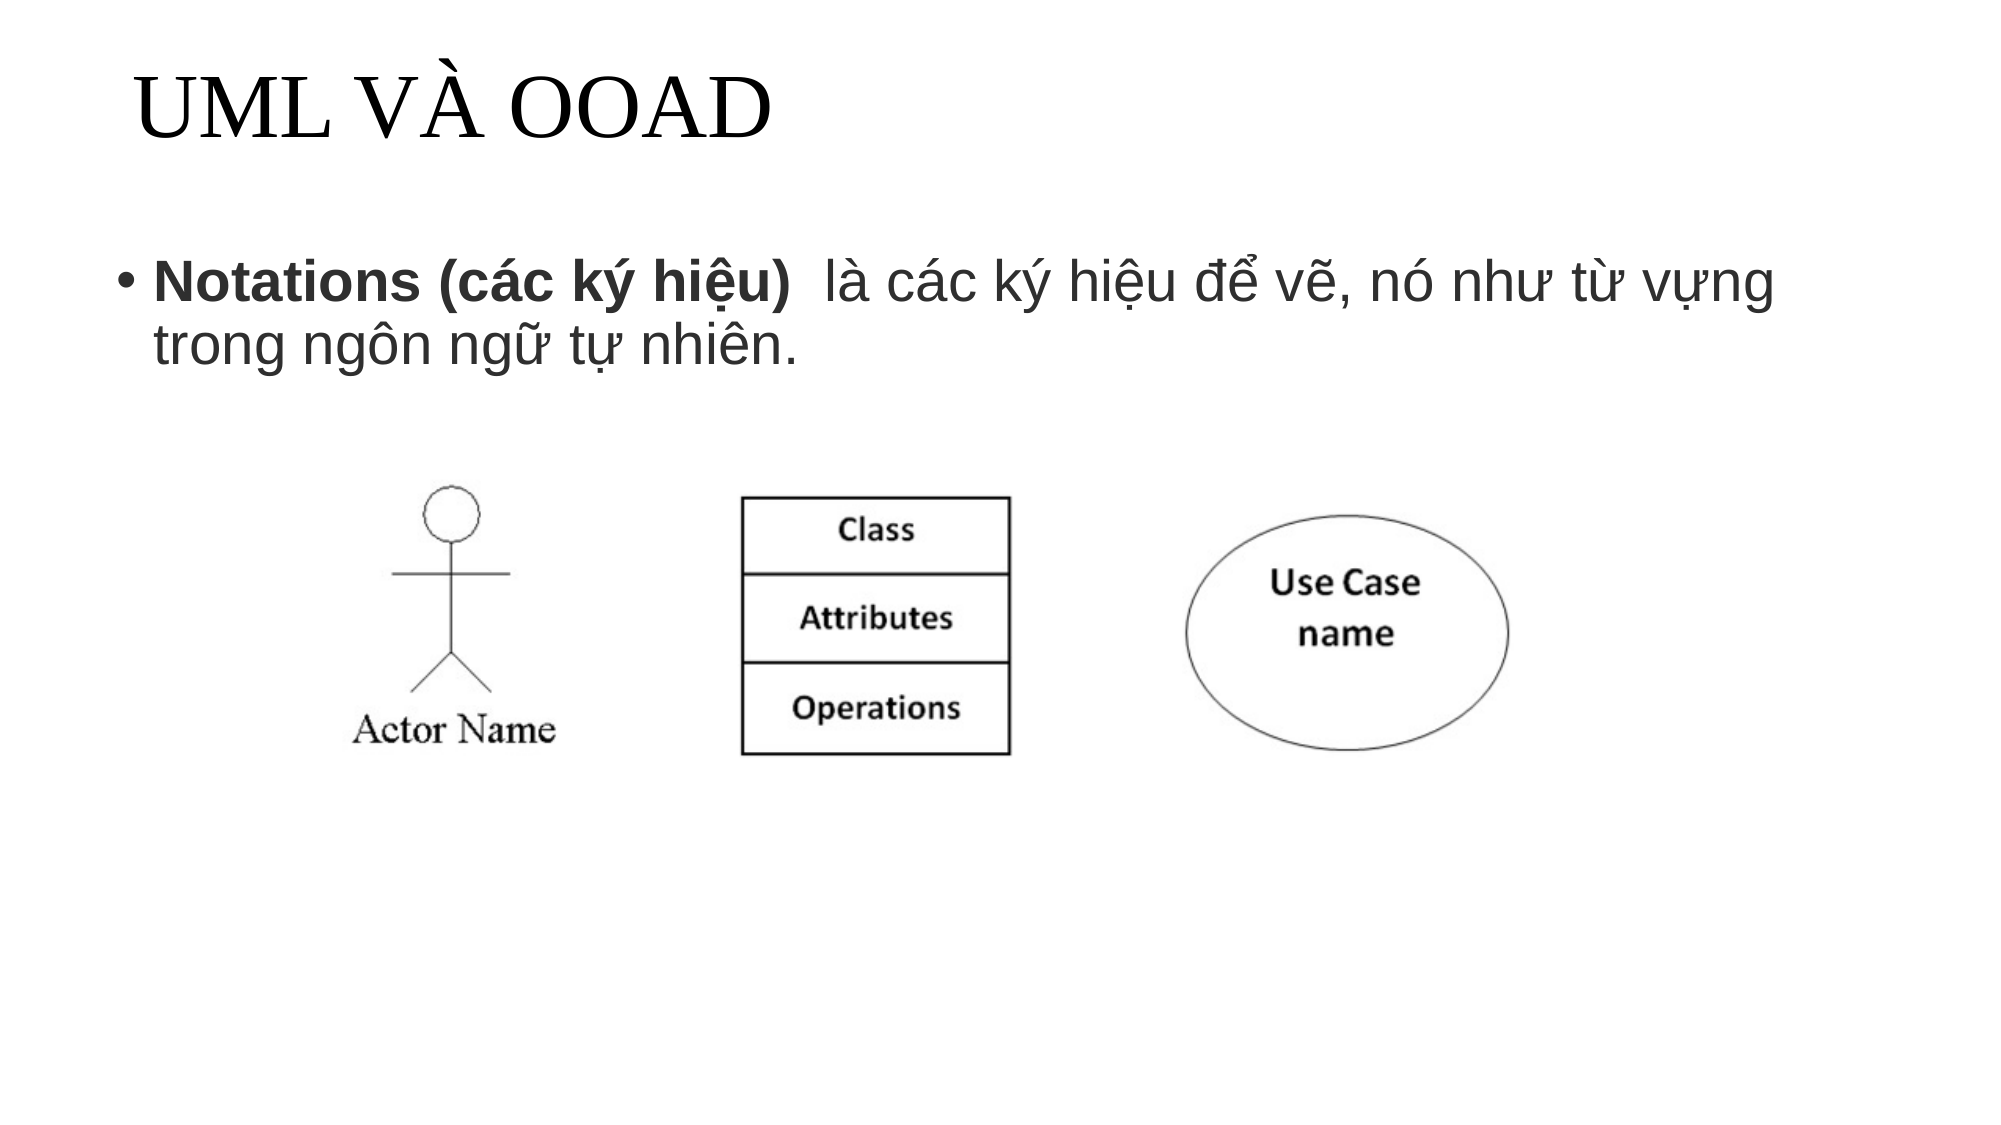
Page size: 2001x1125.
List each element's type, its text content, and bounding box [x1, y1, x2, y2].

title UML VÀ OOAD [117, 0, 1843, 217]
picture [1178, 512, 1514, 762]
list Notations (các ký hiệu) là các ký hiệu để vẽ, nó như từ vựng trong ngôn ngữ tự nhiên. [100, 244, 1899, 422]
picture [335, 477, 589, 762]
picture [732, 489, 1017, 762]
